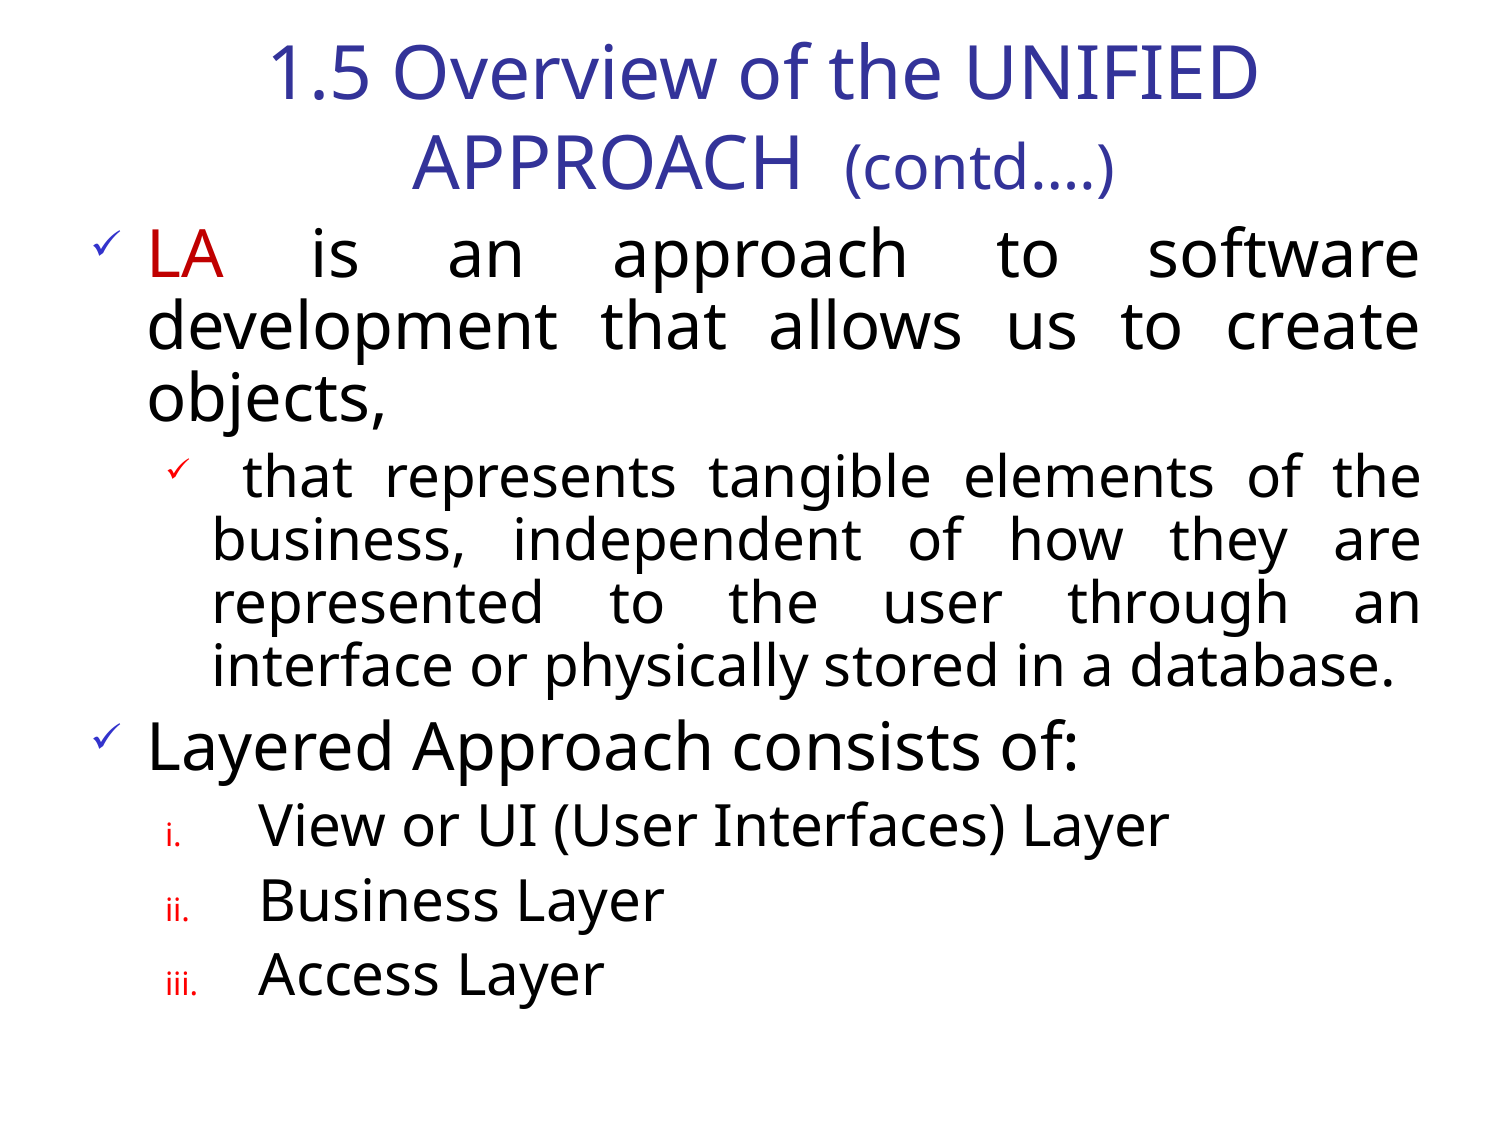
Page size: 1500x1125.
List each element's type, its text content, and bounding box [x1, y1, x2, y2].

list LA is an approach to software development that allows us to create objects, that represents tangible elements of the business, independent of how they are represented to the user through an interface or physically stored in a database. Layered Approach consists of: View or UI (User Interfaces) Layer Business Layer Access Layer [74, 212, 1438, 1076]
title 1.5 Overview of the UNIFIED APPROACH (contd….) [124, 37, 1404, 212]
